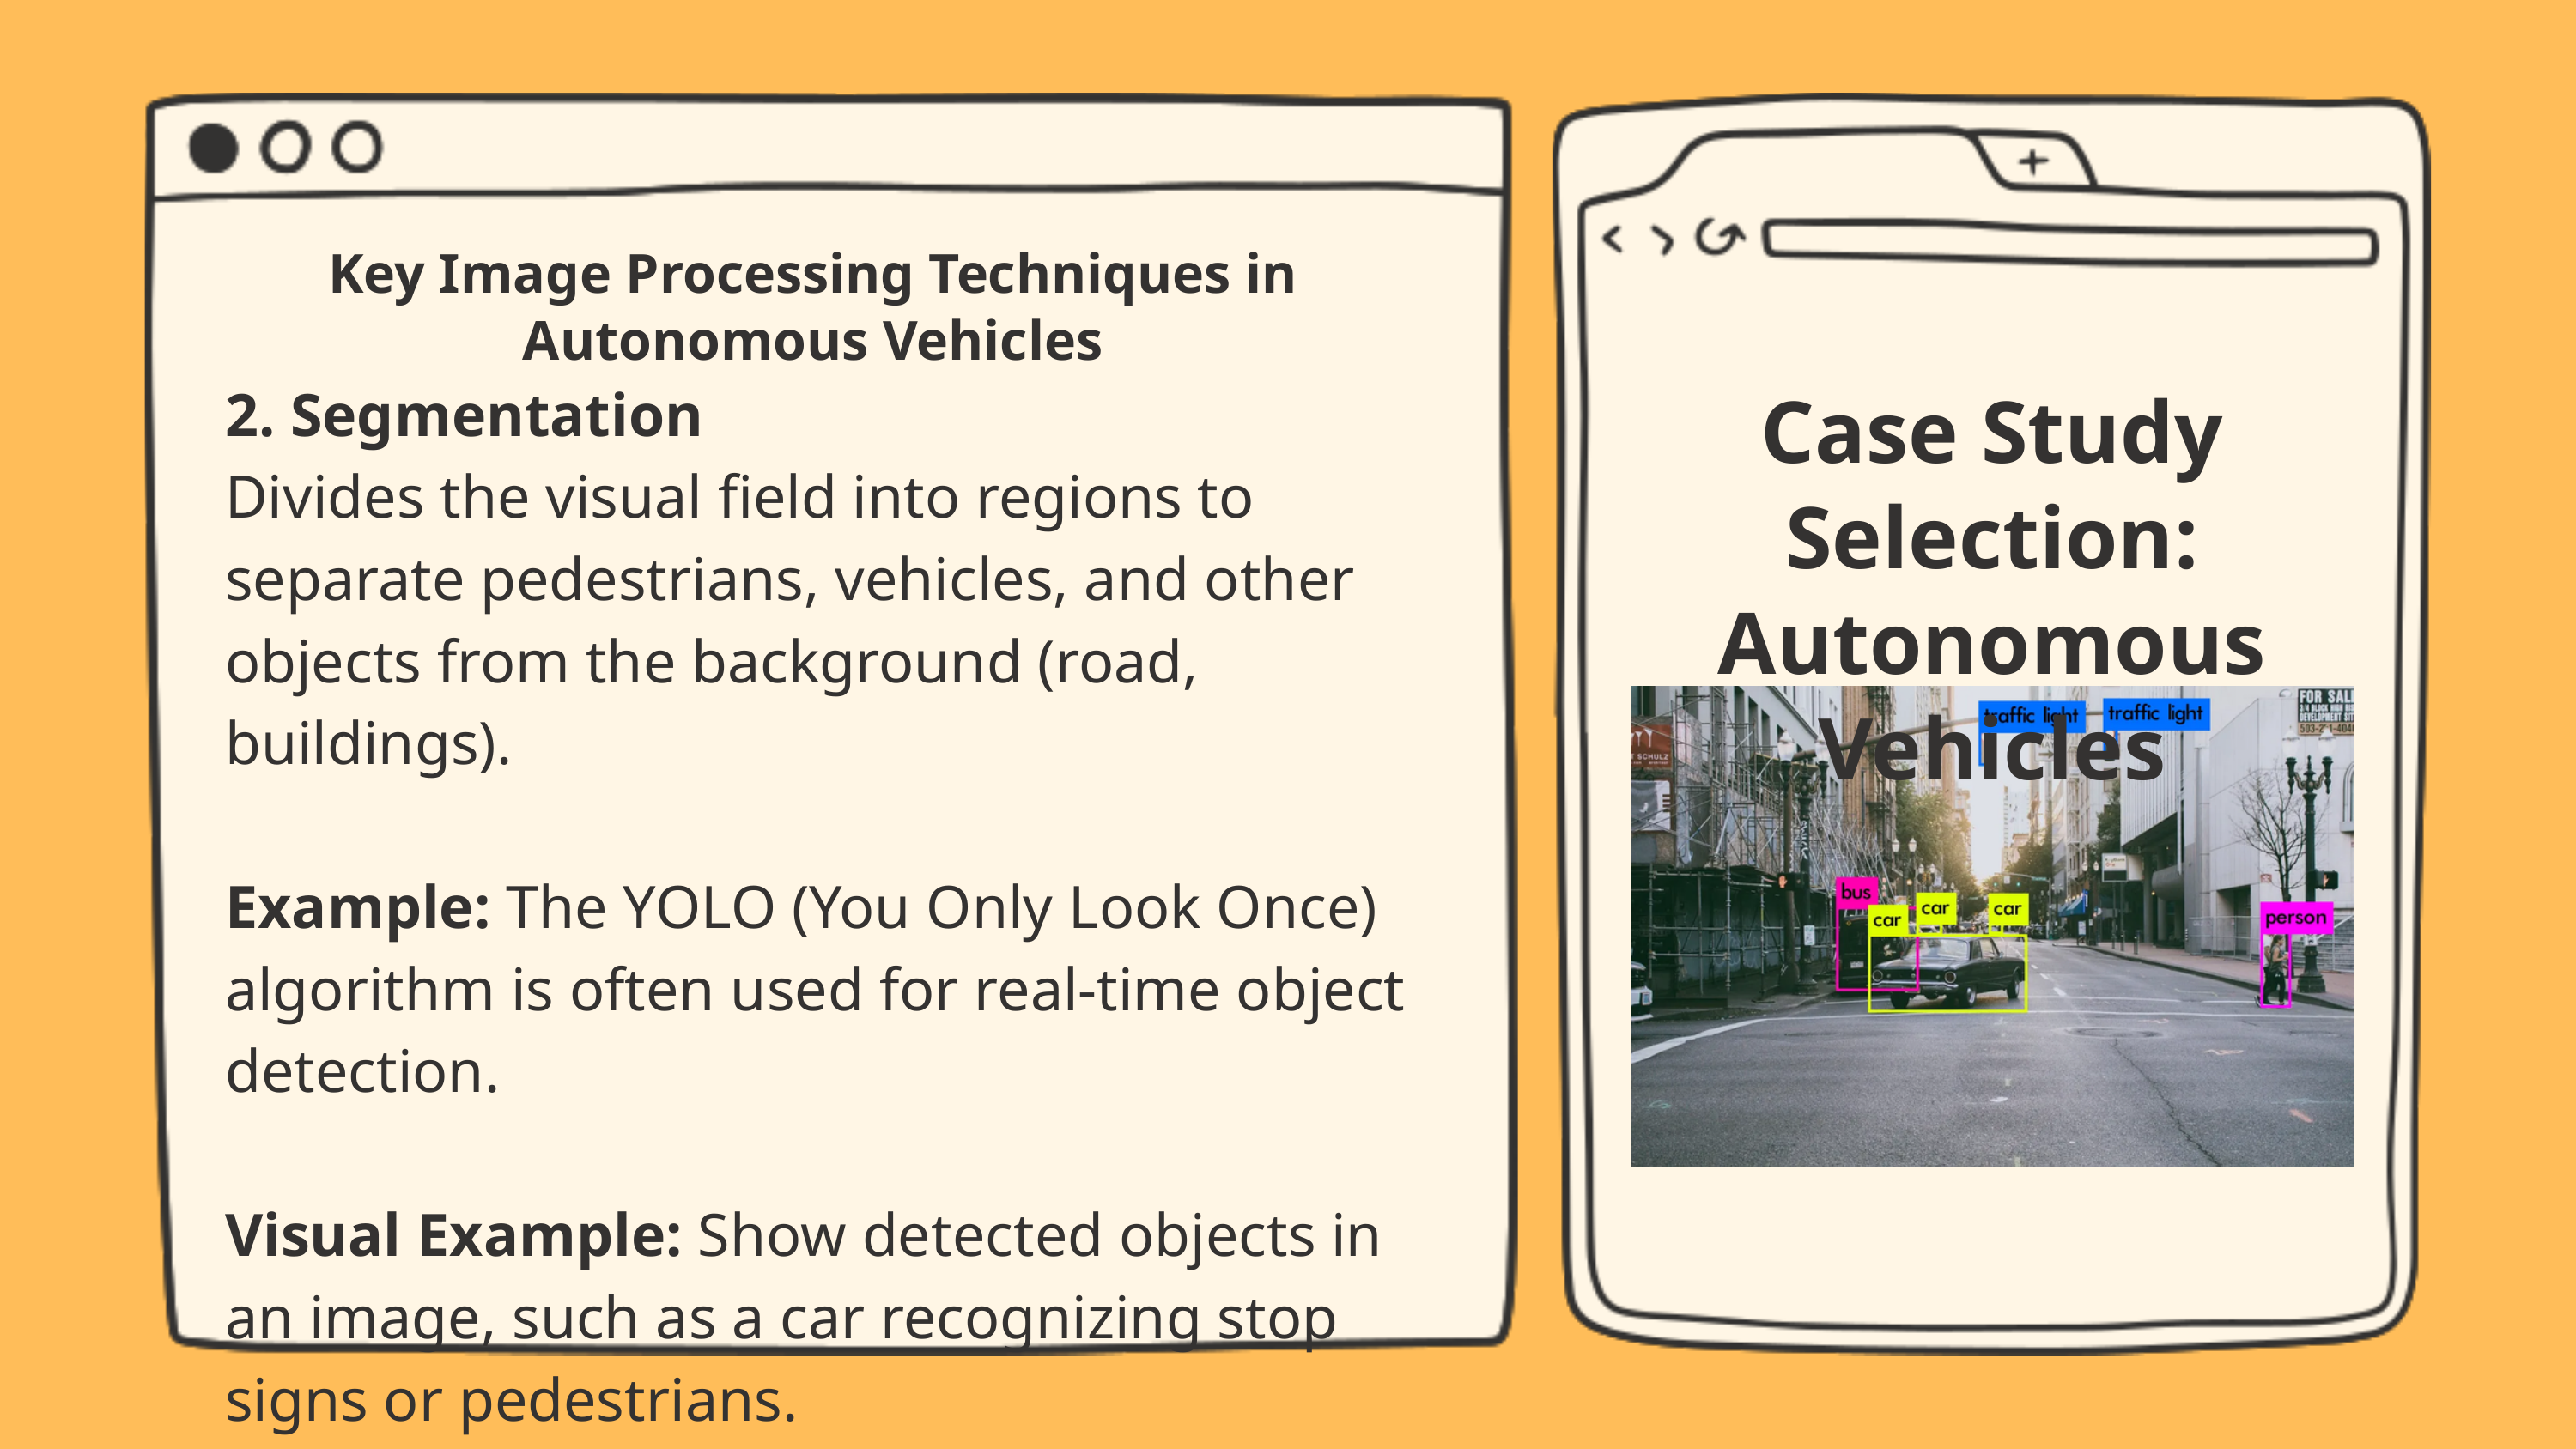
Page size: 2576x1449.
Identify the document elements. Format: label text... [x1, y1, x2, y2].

text_box [1552, 93, 2432, 1356]
text_box 2. Segmentation Divides the visual field into regions to separate pedestrians, vehicles, and other objects from the background (road, buildings). Example: The YOLO (You Only Look Once) algorithm is often used for real-time object detection. Visual Example: Show detected objects in an image, such as a car recognizing stop signs or pedestrians. [225, 366, 1453, 1433]
text_box [1631, 797, 2354, 1168]
text_box Case Study Selection: Autonomous Vehicles [1594, 373, 2391, 797]
text_box Key Image Processing Techniques in Autonomous Vehicles [173, 237, 1453, 372]
text_box [144, 93, 1518, 1356]
